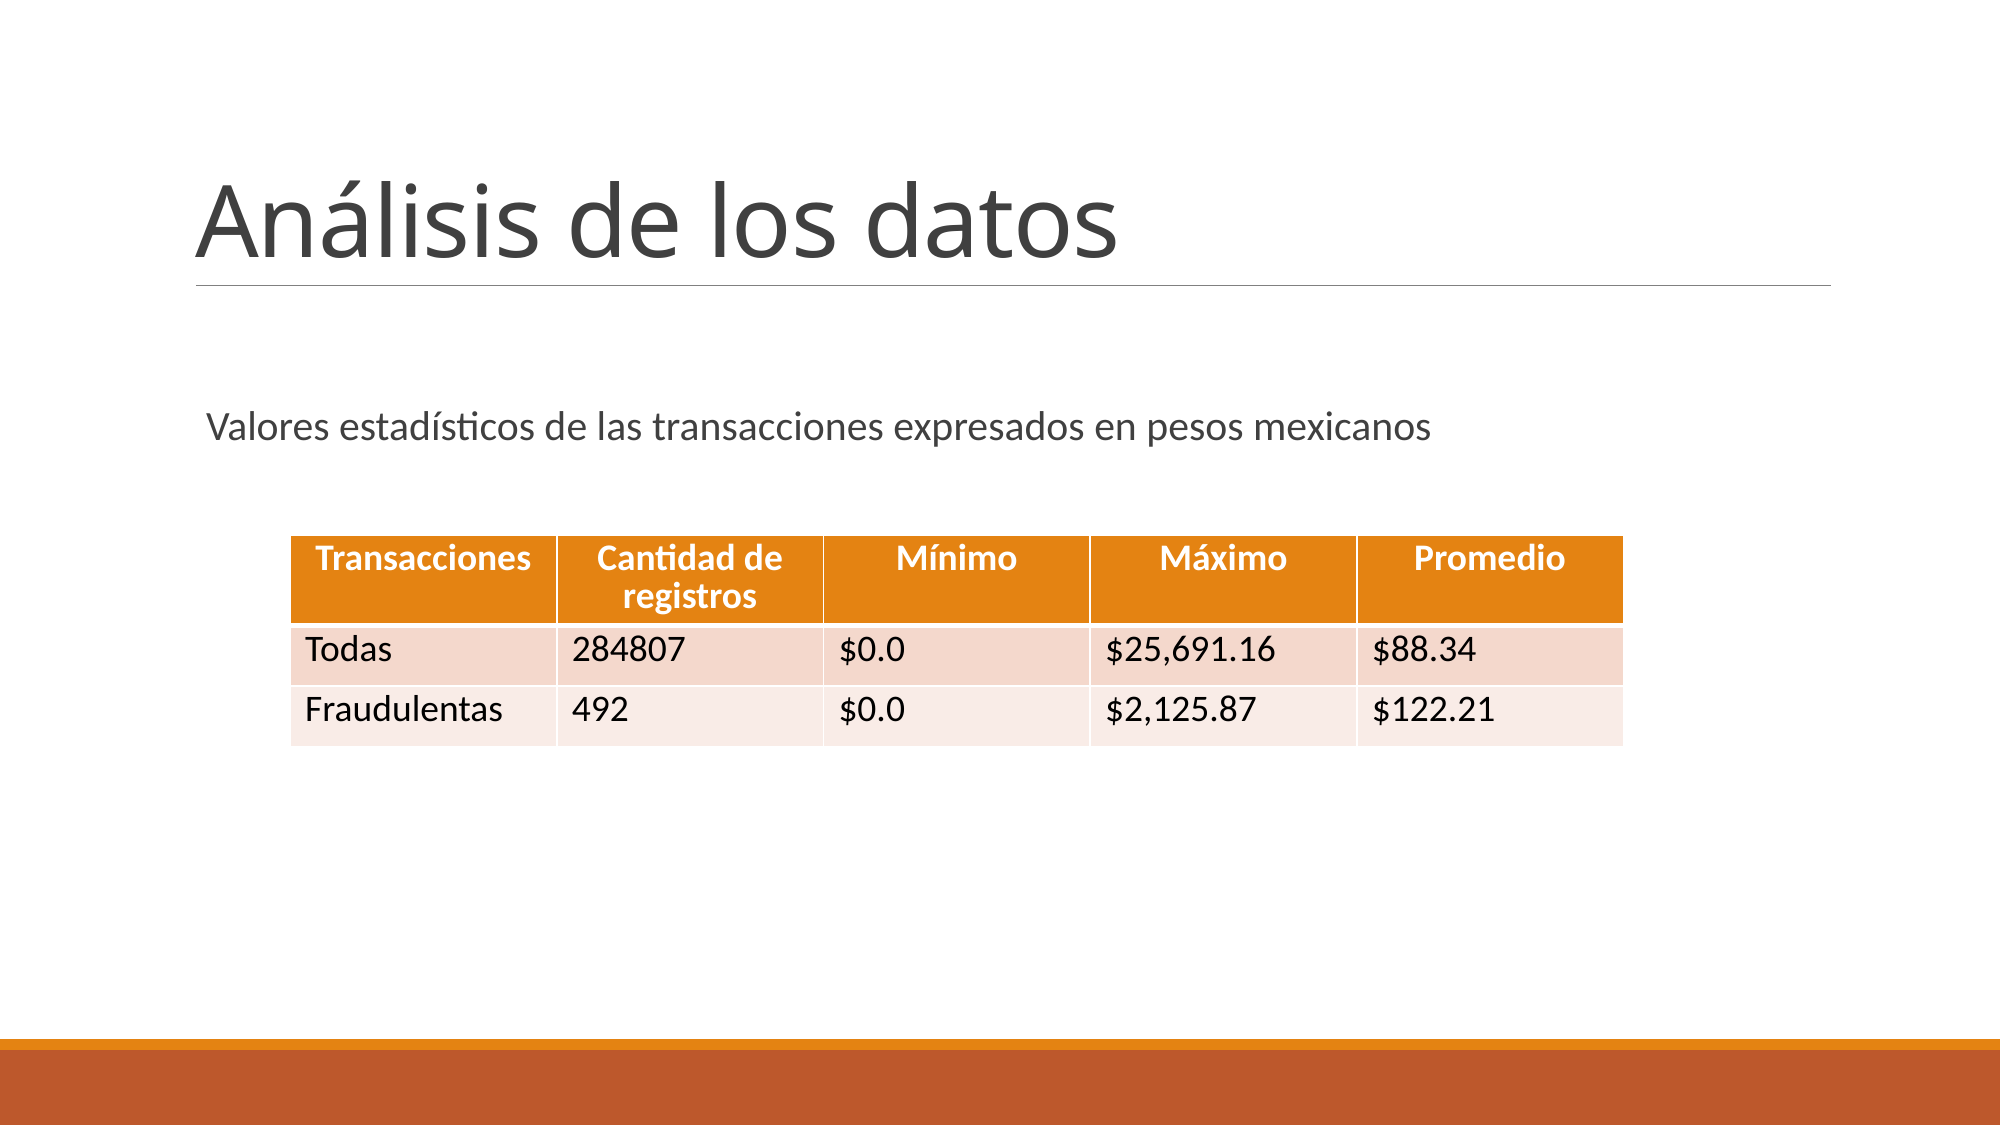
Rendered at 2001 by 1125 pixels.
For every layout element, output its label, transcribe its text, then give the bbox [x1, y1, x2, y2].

list Valores estadísticos de las transacciones expresados en pesos mexicanos [191, 318, 1842, 979]
table_header Cantidad de registros [558, 536, 823, 623]
table_cell Todas [291, 628, 556, 685]
table_cell $2,125.87 [1091, 687, 1356, 746]
table_header Transacciones [291, 536, 556, 623]
table_cell 284807 [558, 628, 823, 685]
table_cell $88.34 [1358, 628, 1623, 685]
table_header Mínimo [824, 536, 1089, 623]
table_cell $122.21 [1358, 687, 1623, 746]
title Análisis de los datos [180, 47, 1830, 285]
table_header Máximo [1091, 536, 1356, 623]
table_cell $0.0 [824, 628, 1089, 685]
table_cell 492 [558, 687, 823, 746]
table_cell Fraudulentas [291, 687, 556, 746]
table_cell $25,691.16 [1091, 628, 1356, 685]
table_cell $0.0 [824, 687, 1089, 746]
table_header Promedio [1358, 536, 1623, 623]
